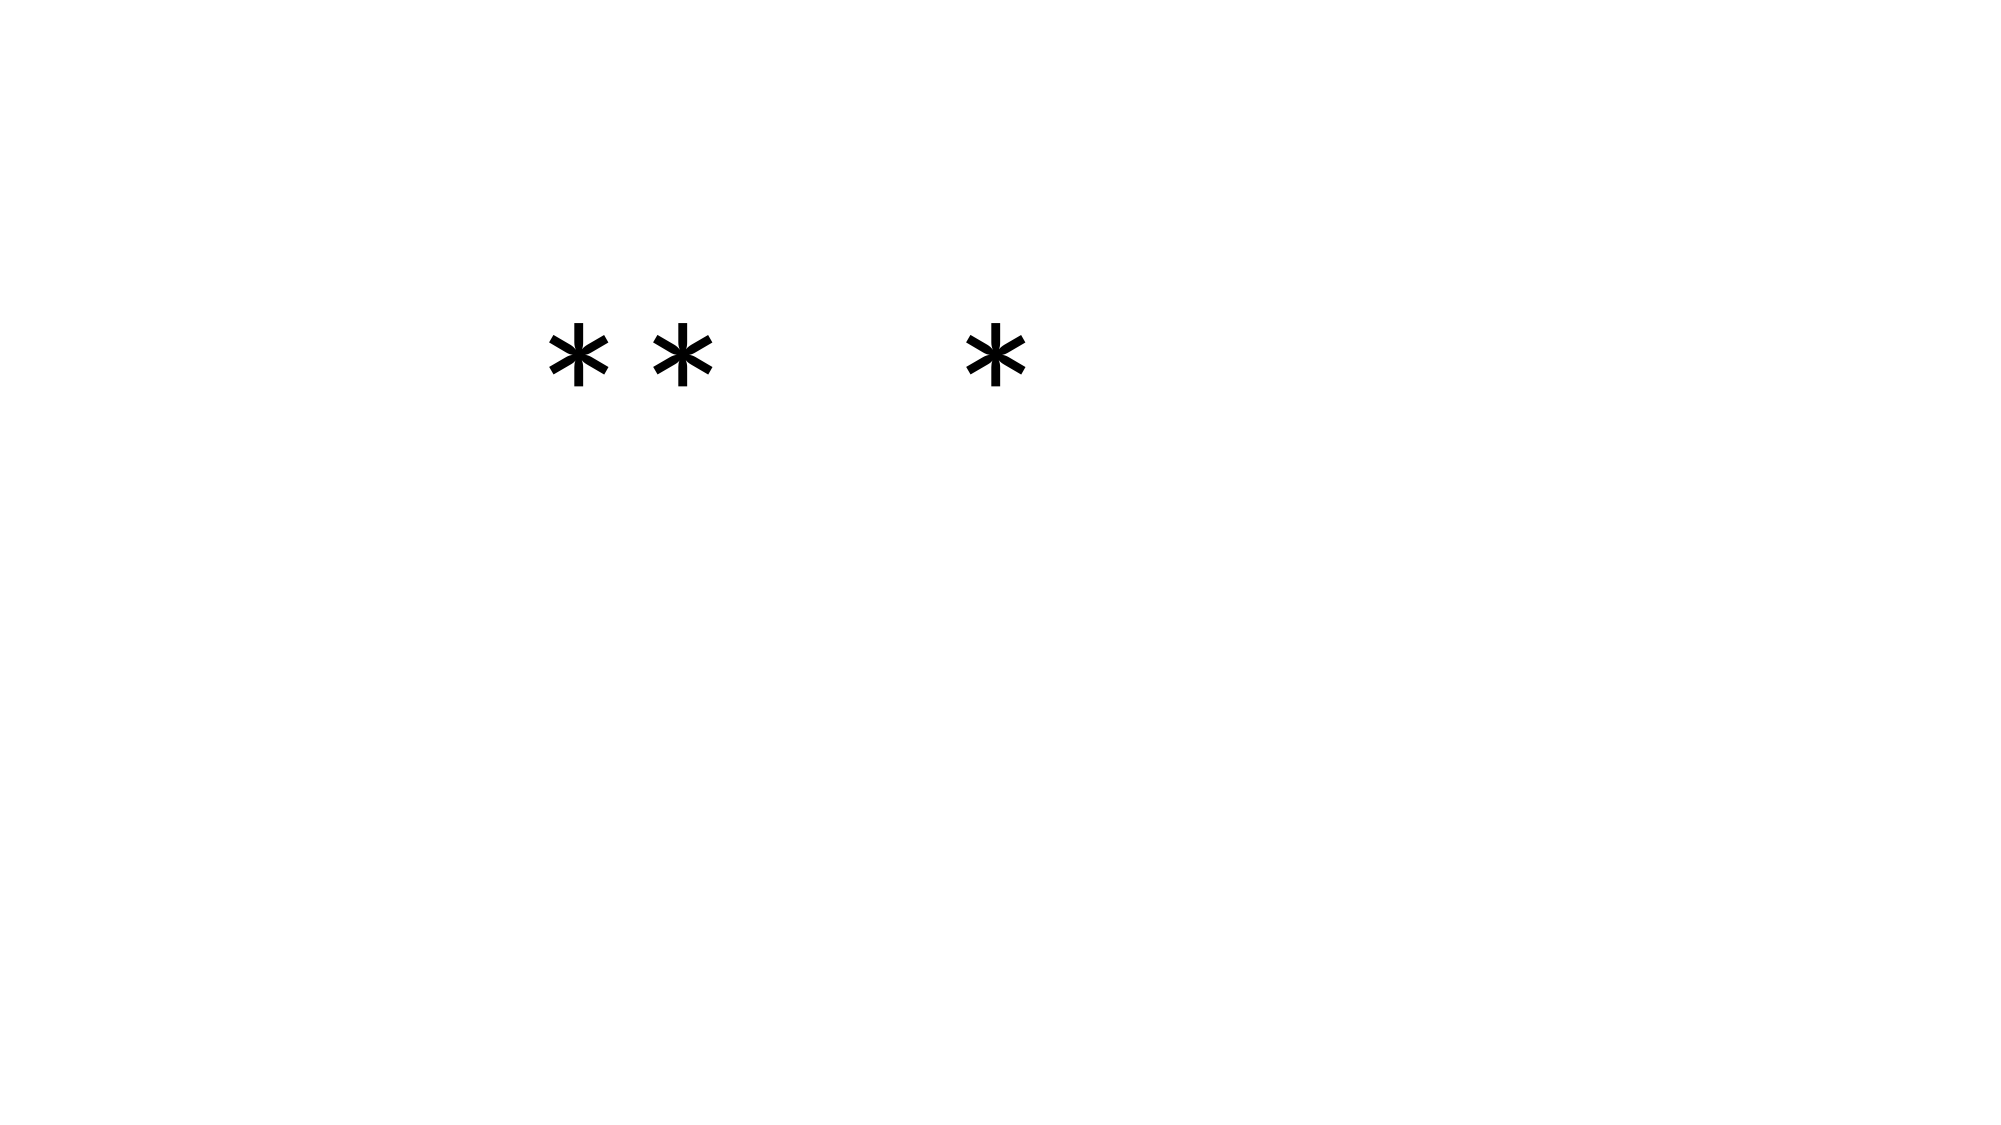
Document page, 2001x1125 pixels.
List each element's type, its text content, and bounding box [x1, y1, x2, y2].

text_box * [887, 262, 1105, 514]
text_box ** [523, 262, 740, 514]
